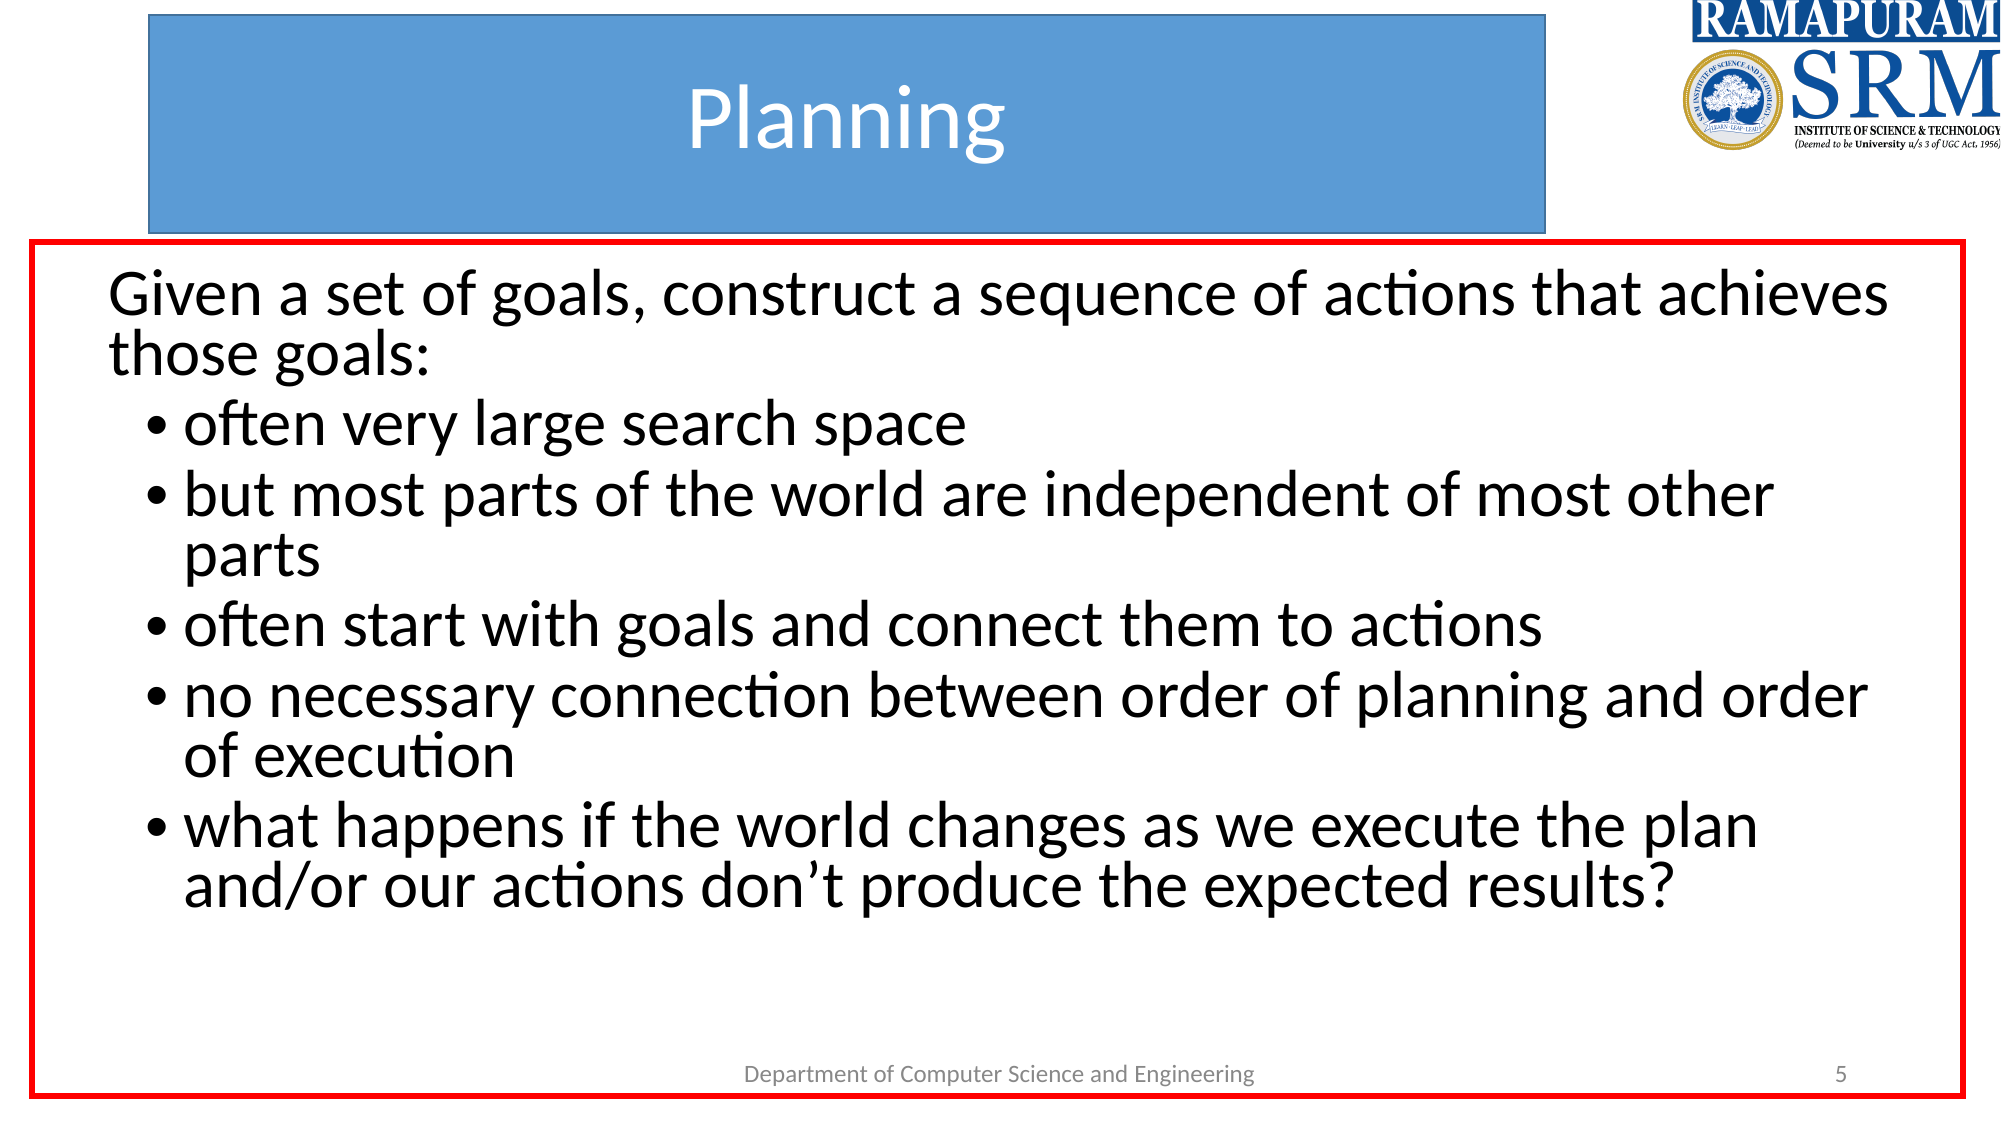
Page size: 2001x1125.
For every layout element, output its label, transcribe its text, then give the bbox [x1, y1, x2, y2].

text_box Planning [148, 15, 1545, 233]
slide_number ‹#› [1412, 1042, 1863, 1103]
text_box [32, 242, 1963, 1097]
picture [1621, 0, 2001, 169]
list Given a set of goals, construct a sequence of actions that achieves those goals: often very large search space but most parts of the world are independent of most other parts often start with goals and connect them to actions no necessary connection between order of planning and order of execution what happens if the world changes as we execute the plan and/or our actions don’t produce the expected results? [55, 259, 1915, 1070]
footer Department of Computer Science and Engineering [662, 1042, 1338, 1103]
